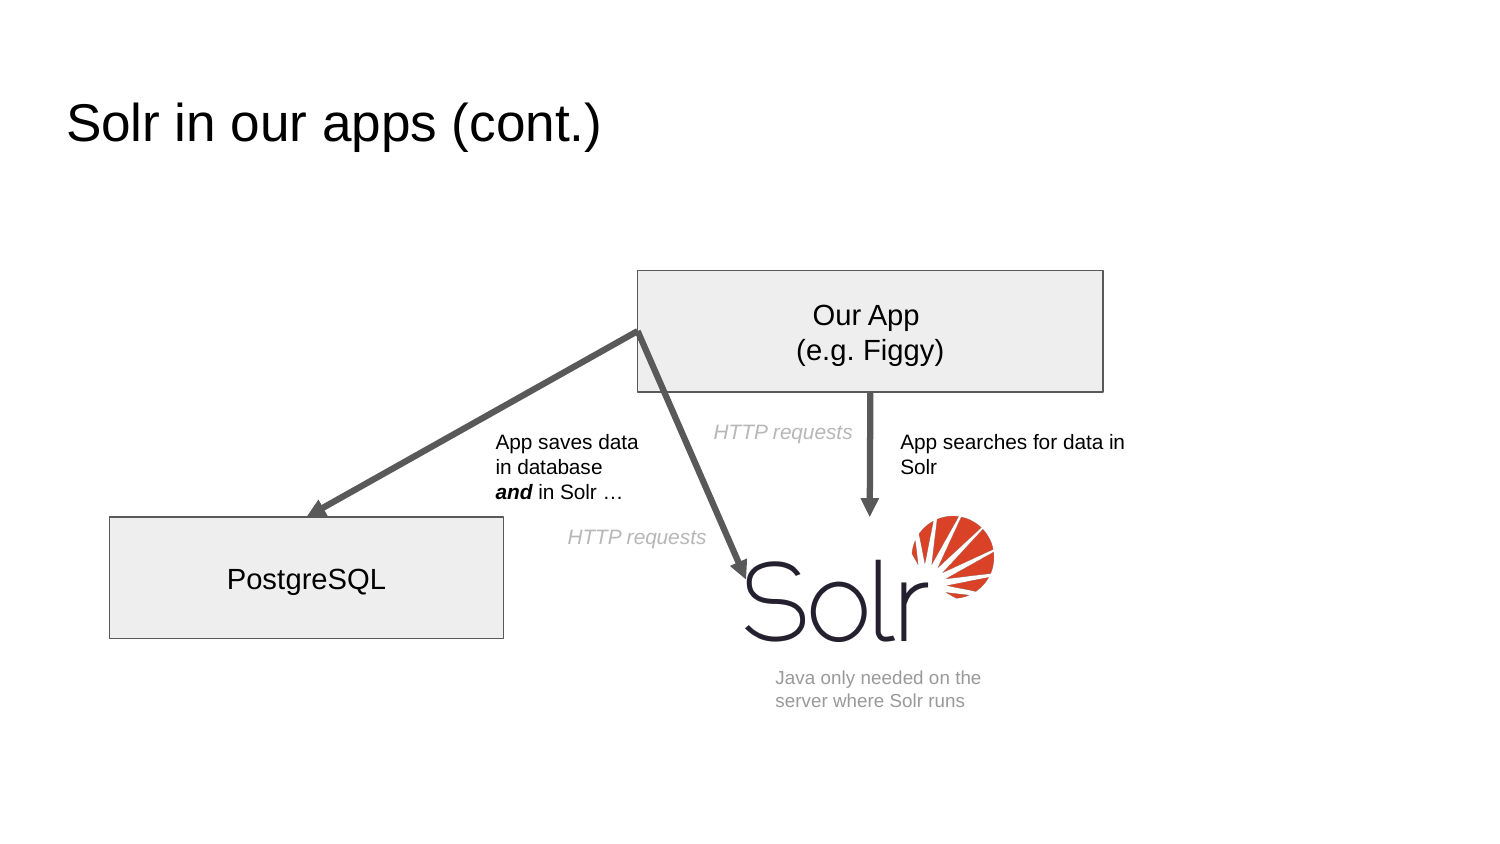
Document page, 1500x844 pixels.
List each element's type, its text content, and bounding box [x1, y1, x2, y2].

text_box PostgreSQL [109, 516, 504, 639]
text_box Our App (e.g. Figgy) [637, 270, 1104, 392]
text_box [637, 330, 747, 580]
text_box HTTP requests [511, 525, 632, 561]
title Solr in our apps (cont.) [51, 72, 1449, 167]
picture [745, 516, 994, 643]
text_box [306, 330, 636, 518]
text_box Java only needed on the server where Solr runs [760, 651, 1037, 727]
text_box HTTP requests [751, 405, 864, 456]
text_box App searches for data in Solr [885, 413, 1141, 494]
